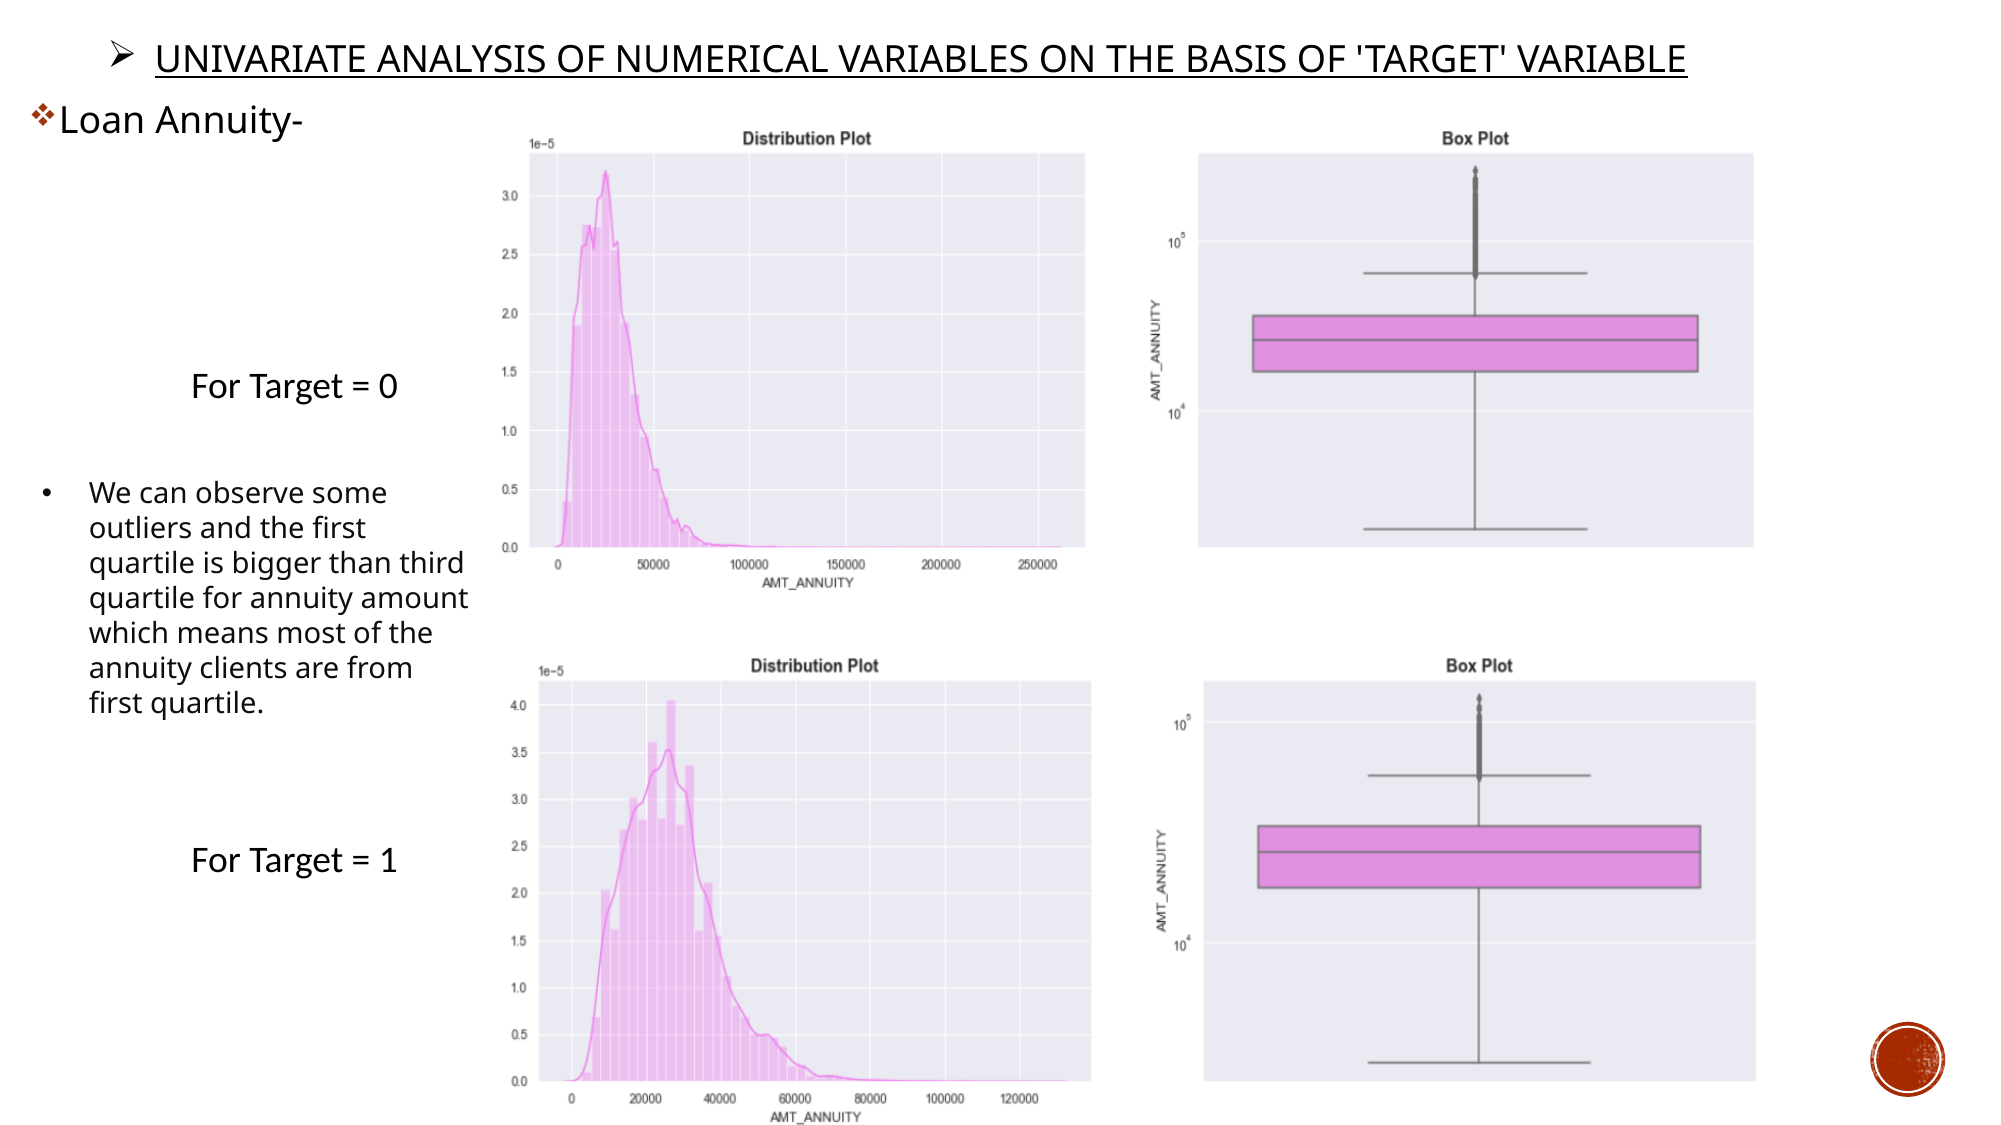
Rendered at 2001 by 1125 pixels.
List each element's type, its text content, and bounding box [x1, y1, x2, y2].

text_box For Target = 1 [176, 828, 436, 888]
text_box For Target = 0 [176, 353, 489, 414]
picture [505, 645, 1769, 1125]
title Univariate Analysis of Numerical Variables on the basis of 'TARGET' Variable [92, 8, 1743, 93]
picture [490, 123, 1769, 595]
list Loan Annuity- [14, 93, 1989, 1094]
text_box We can observe some outliers and the first quartile is bigger than third quartile for annuity amount which means most of the annuity clients are from first quartile. [27, 467, 490, 772]
